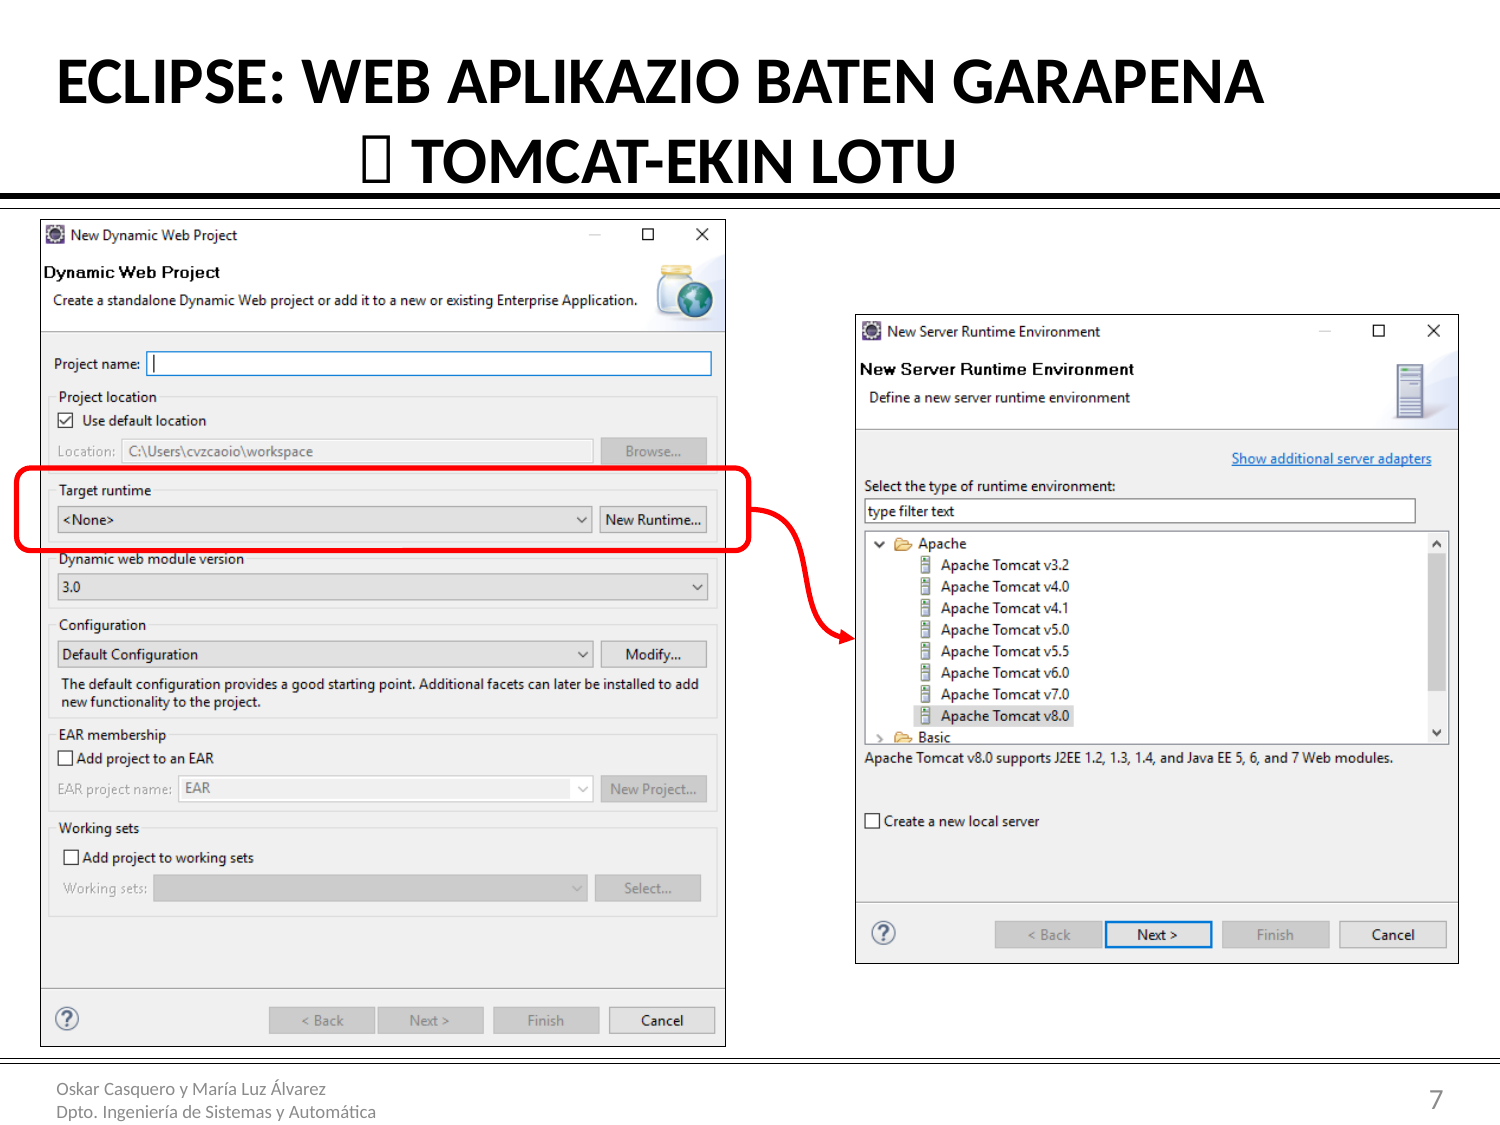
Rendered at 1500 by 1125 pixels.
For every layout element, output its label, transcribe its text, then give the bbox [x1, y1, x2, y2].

text_box [730, 465, 751, 553]
picture [854, 314, 1459, 964]
picture [39, 219, 726, 1047]
title Eclipse: web aplikazio baten garapena  Tomcat-ekin lotu [41, 42, 1459, 191]
text_box [14, 465, 34, 553]
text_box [748, 509, 856, 640]
slide_number 7 [1340, 1077, 1459, 1119]
